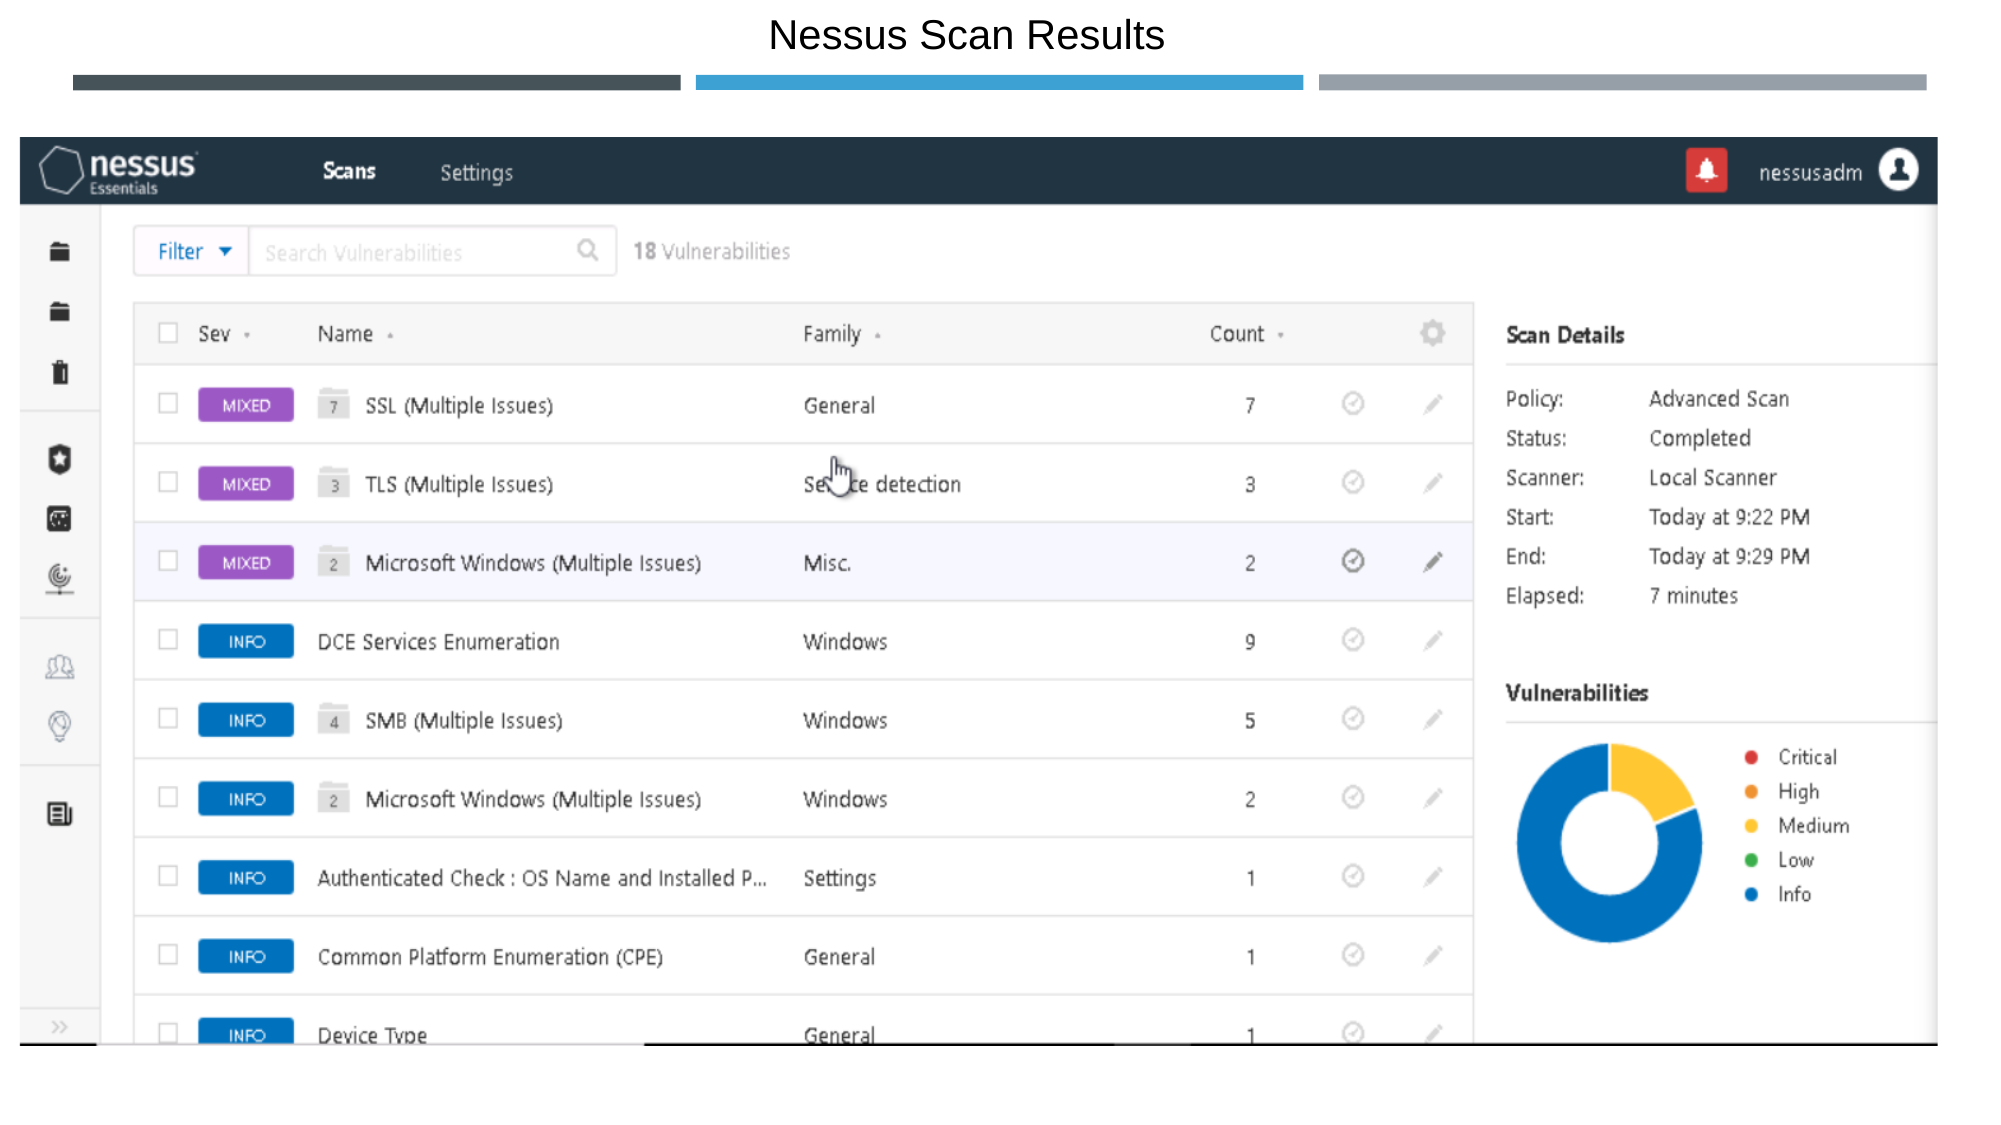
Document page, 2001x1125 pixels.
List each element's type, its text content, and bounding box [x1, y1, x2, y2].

text_box Nessus Scan Results [753, 0, 1754, 65]
picture [15, 137, 1938, 1046]
